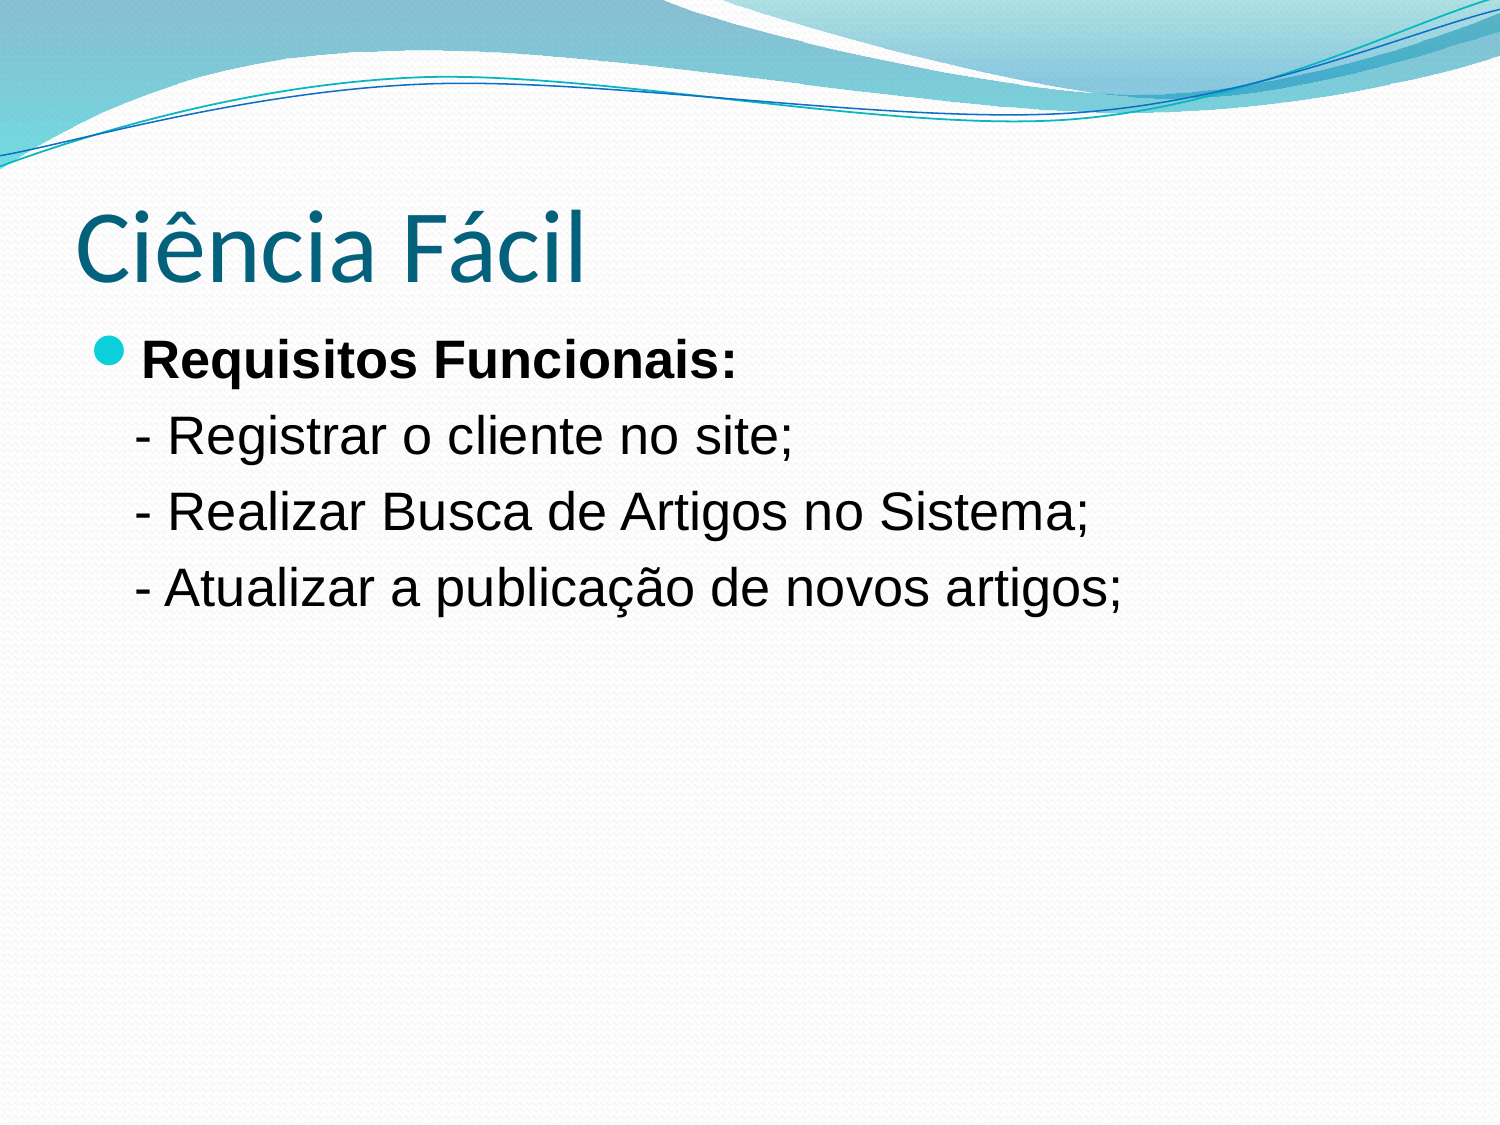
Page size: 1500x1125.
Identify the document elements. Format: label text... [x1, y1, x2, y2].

list Requisitos Funcionais: - Registrar o cliente no site; - Realizar Busca de Artigos no Sistema; - Atualizar a publicação de novos artigos; [75, 317, 1425, 1038]
title Ciência Fácil [75, 115, 1425, 303]
